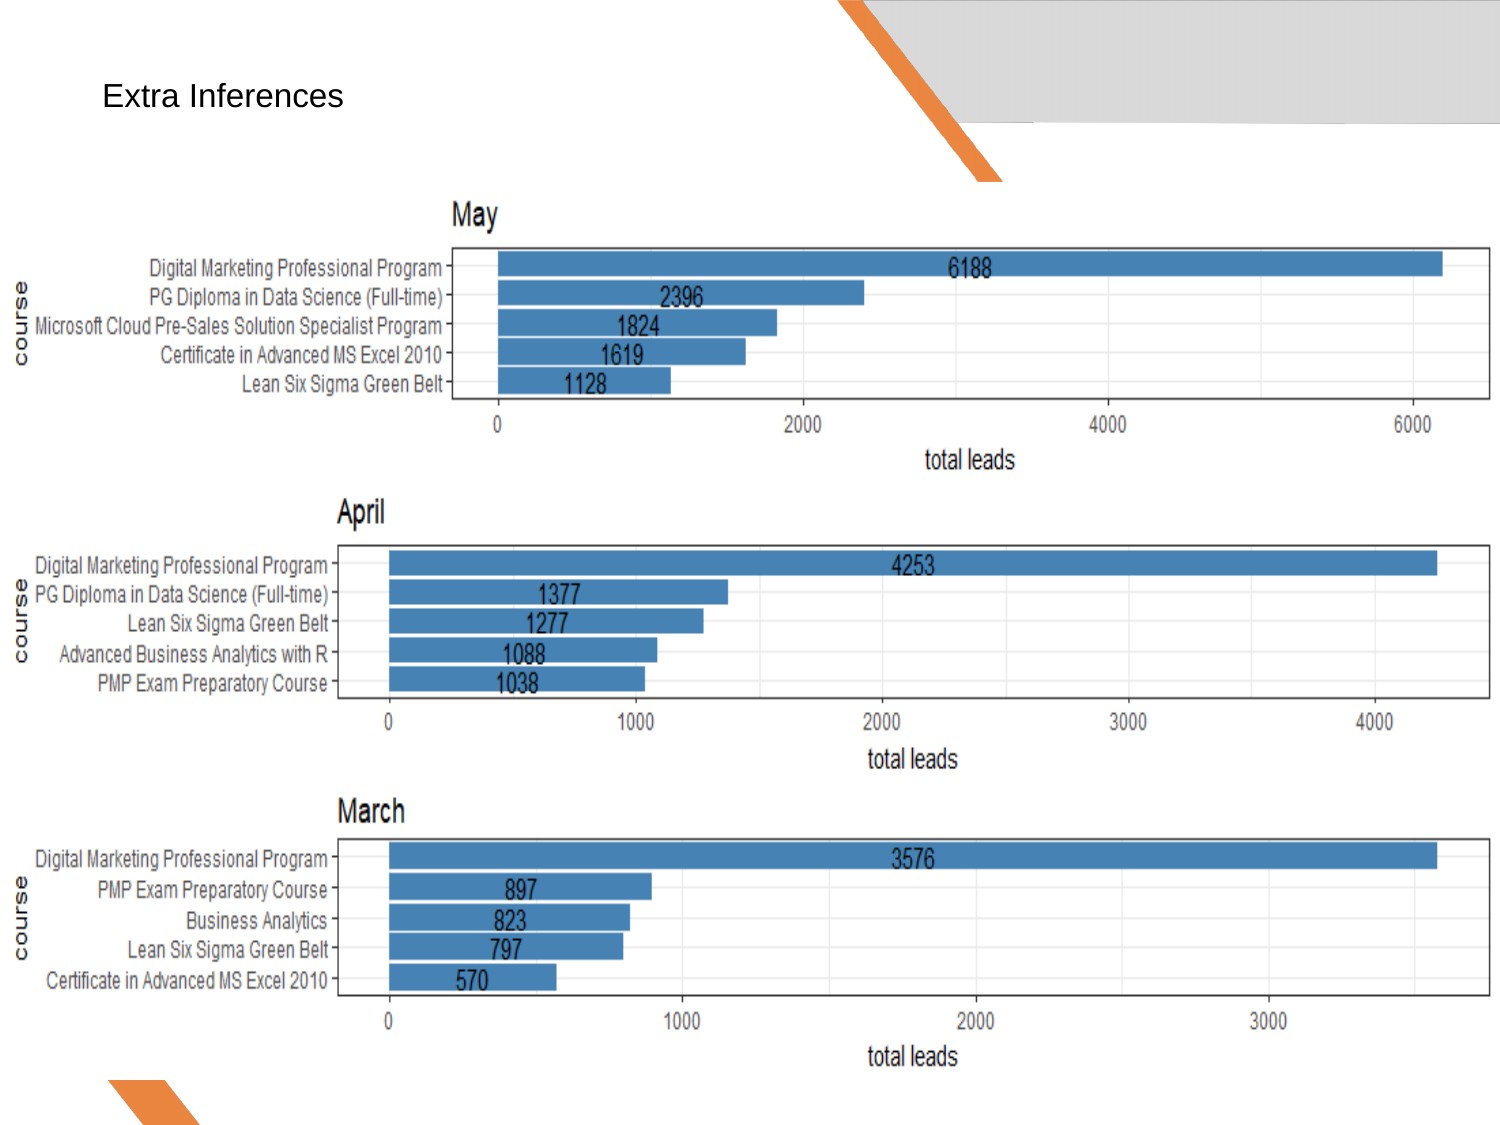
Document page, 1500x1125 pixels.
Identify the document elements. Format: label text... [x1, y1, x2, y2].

picture [837, 0, 1500, 182]
picture [0, 184, 1500, 1125]
text_box Extra Inferences [76, 66, 727, 123]
